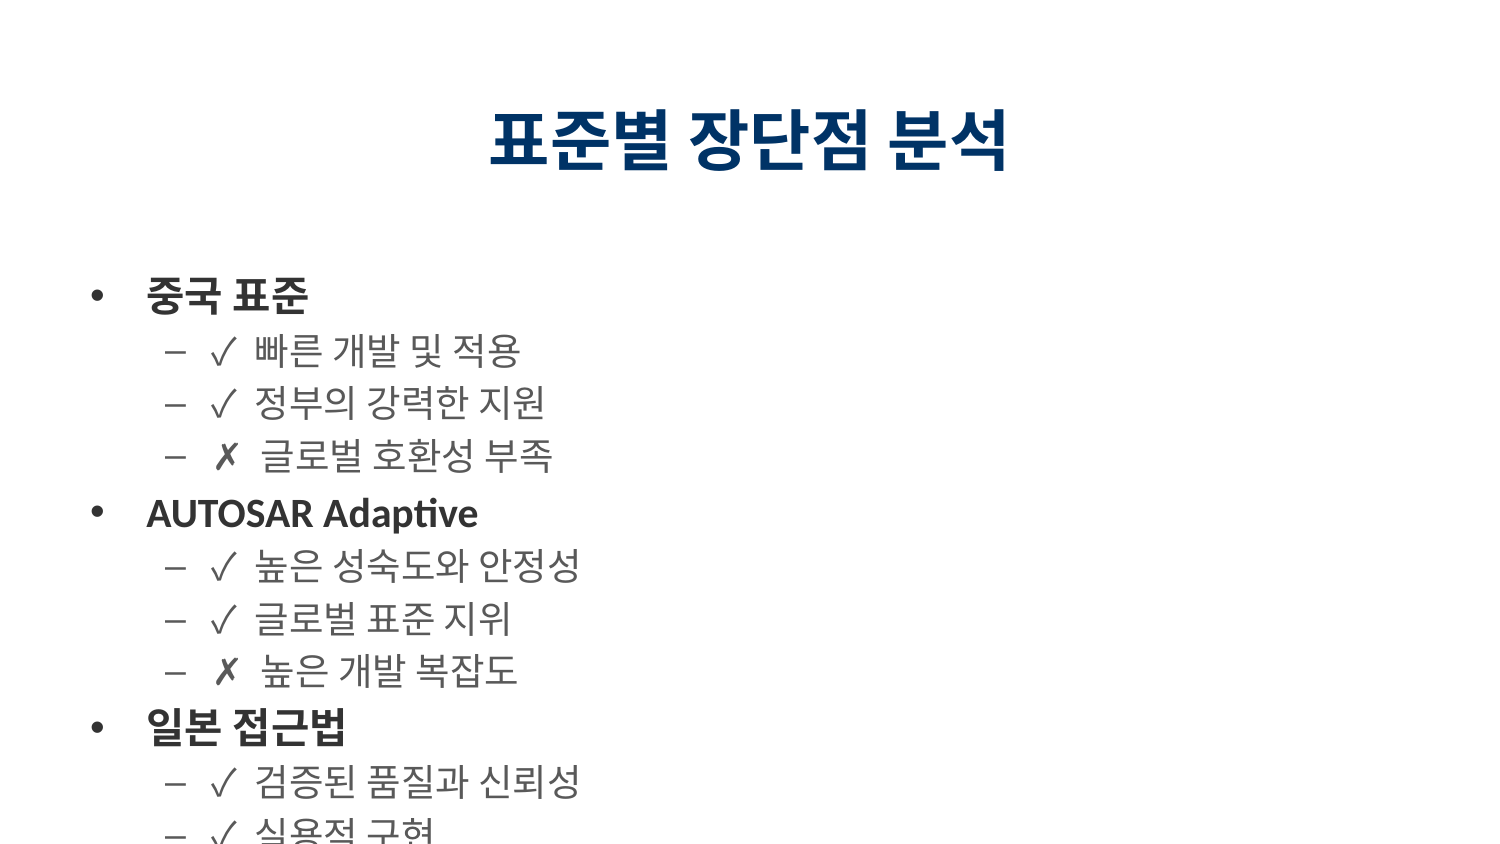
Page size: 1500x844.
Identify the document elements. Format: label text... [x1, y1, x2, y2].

list 중국 표준 ✓ 빠른 개발 및 적용 ✓ 정부의 강력한 지원 ✗ 글로벌 호환성 부족 AUTOSAR Adaptive ✓ 높은 성숙도와 안정성 ✓ 글로벌 표준 지위 ✗ 높은 개발 복잡도 일본 접근법 ✓ 검증된 품질과 신뢰성 ✓ 실용적 구현 ✗ 표준화 부재 [75, 262, 1425, 844]
title 표준별 장단점 분석 [75, 45, 1425, 233]
